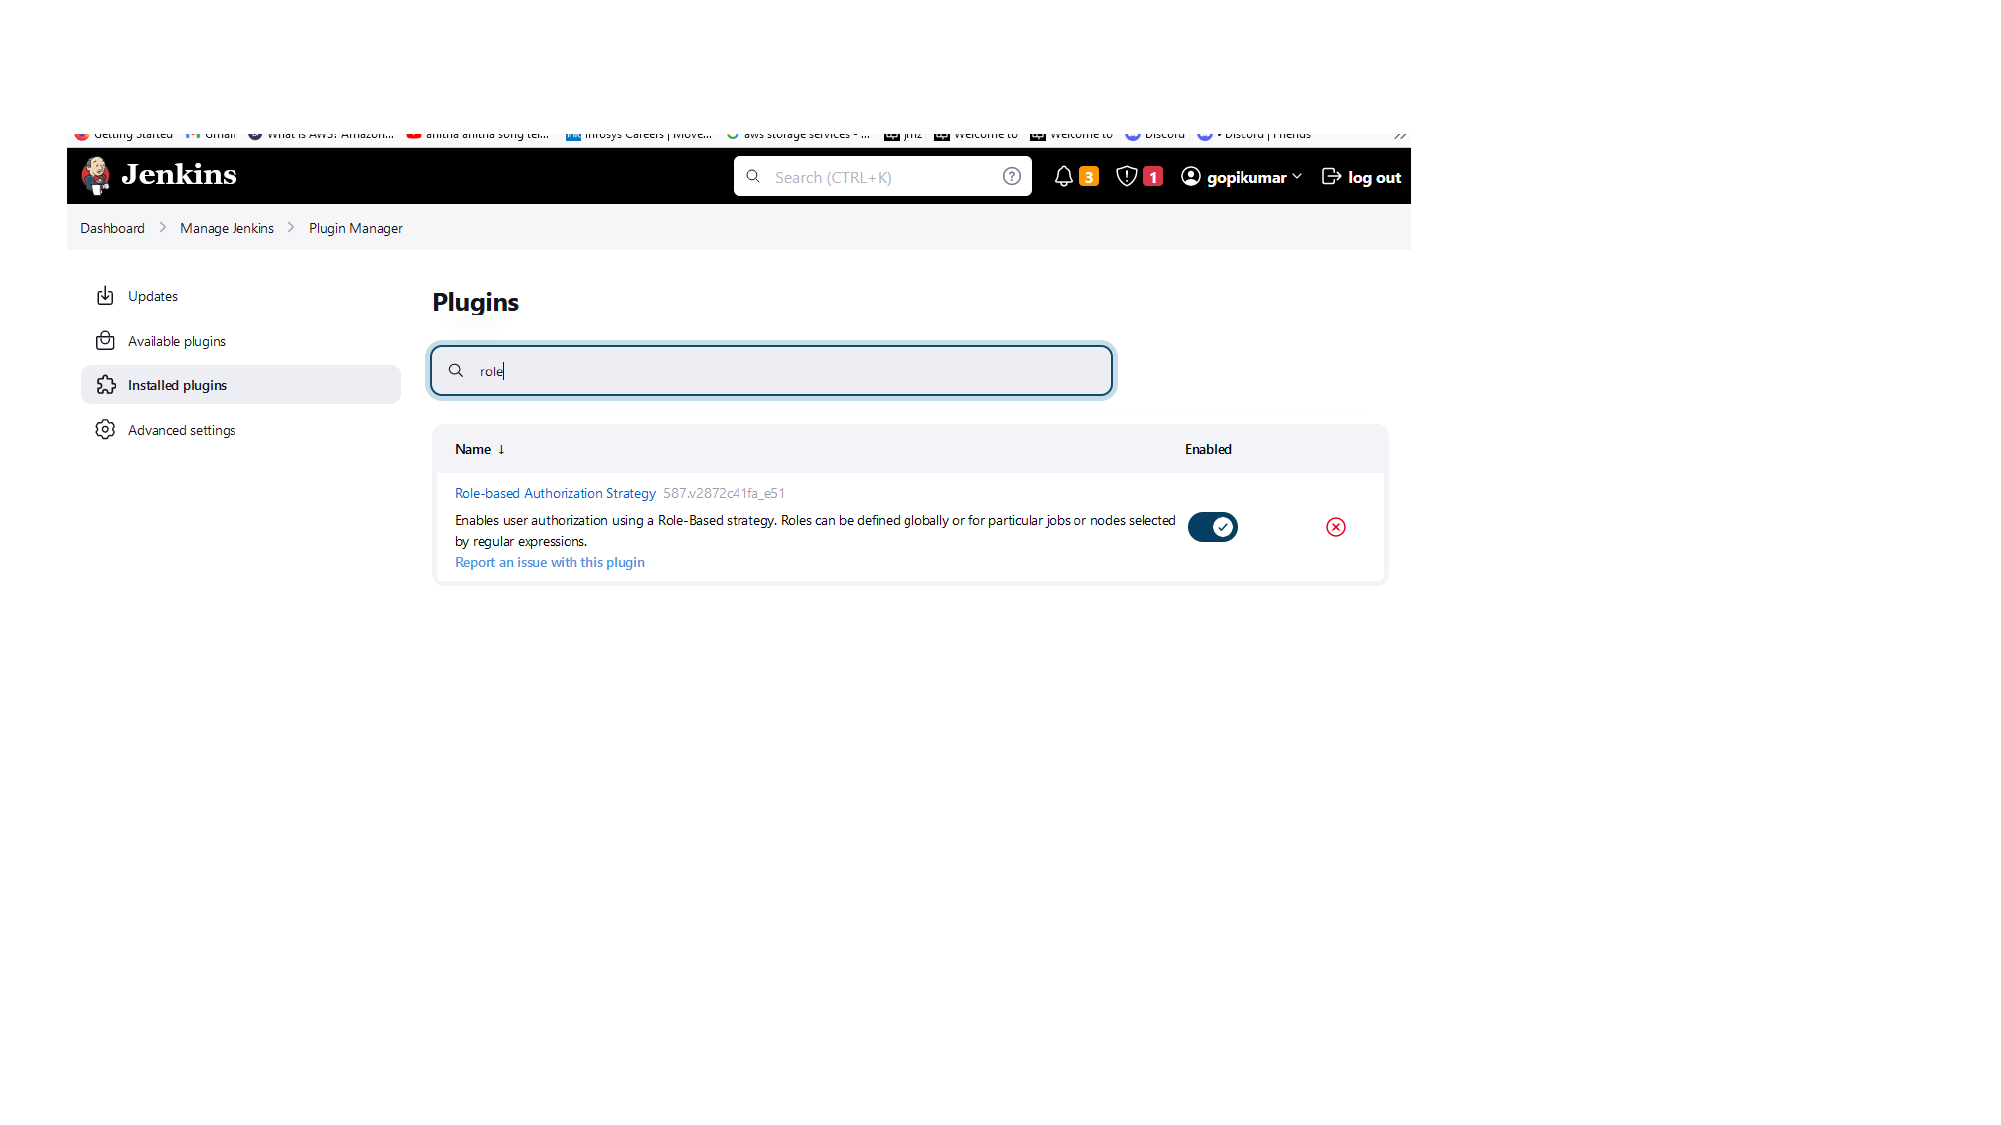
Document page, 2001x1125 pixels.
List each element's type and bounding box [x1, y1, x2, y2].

picture [67, 134, 1411, 605]
